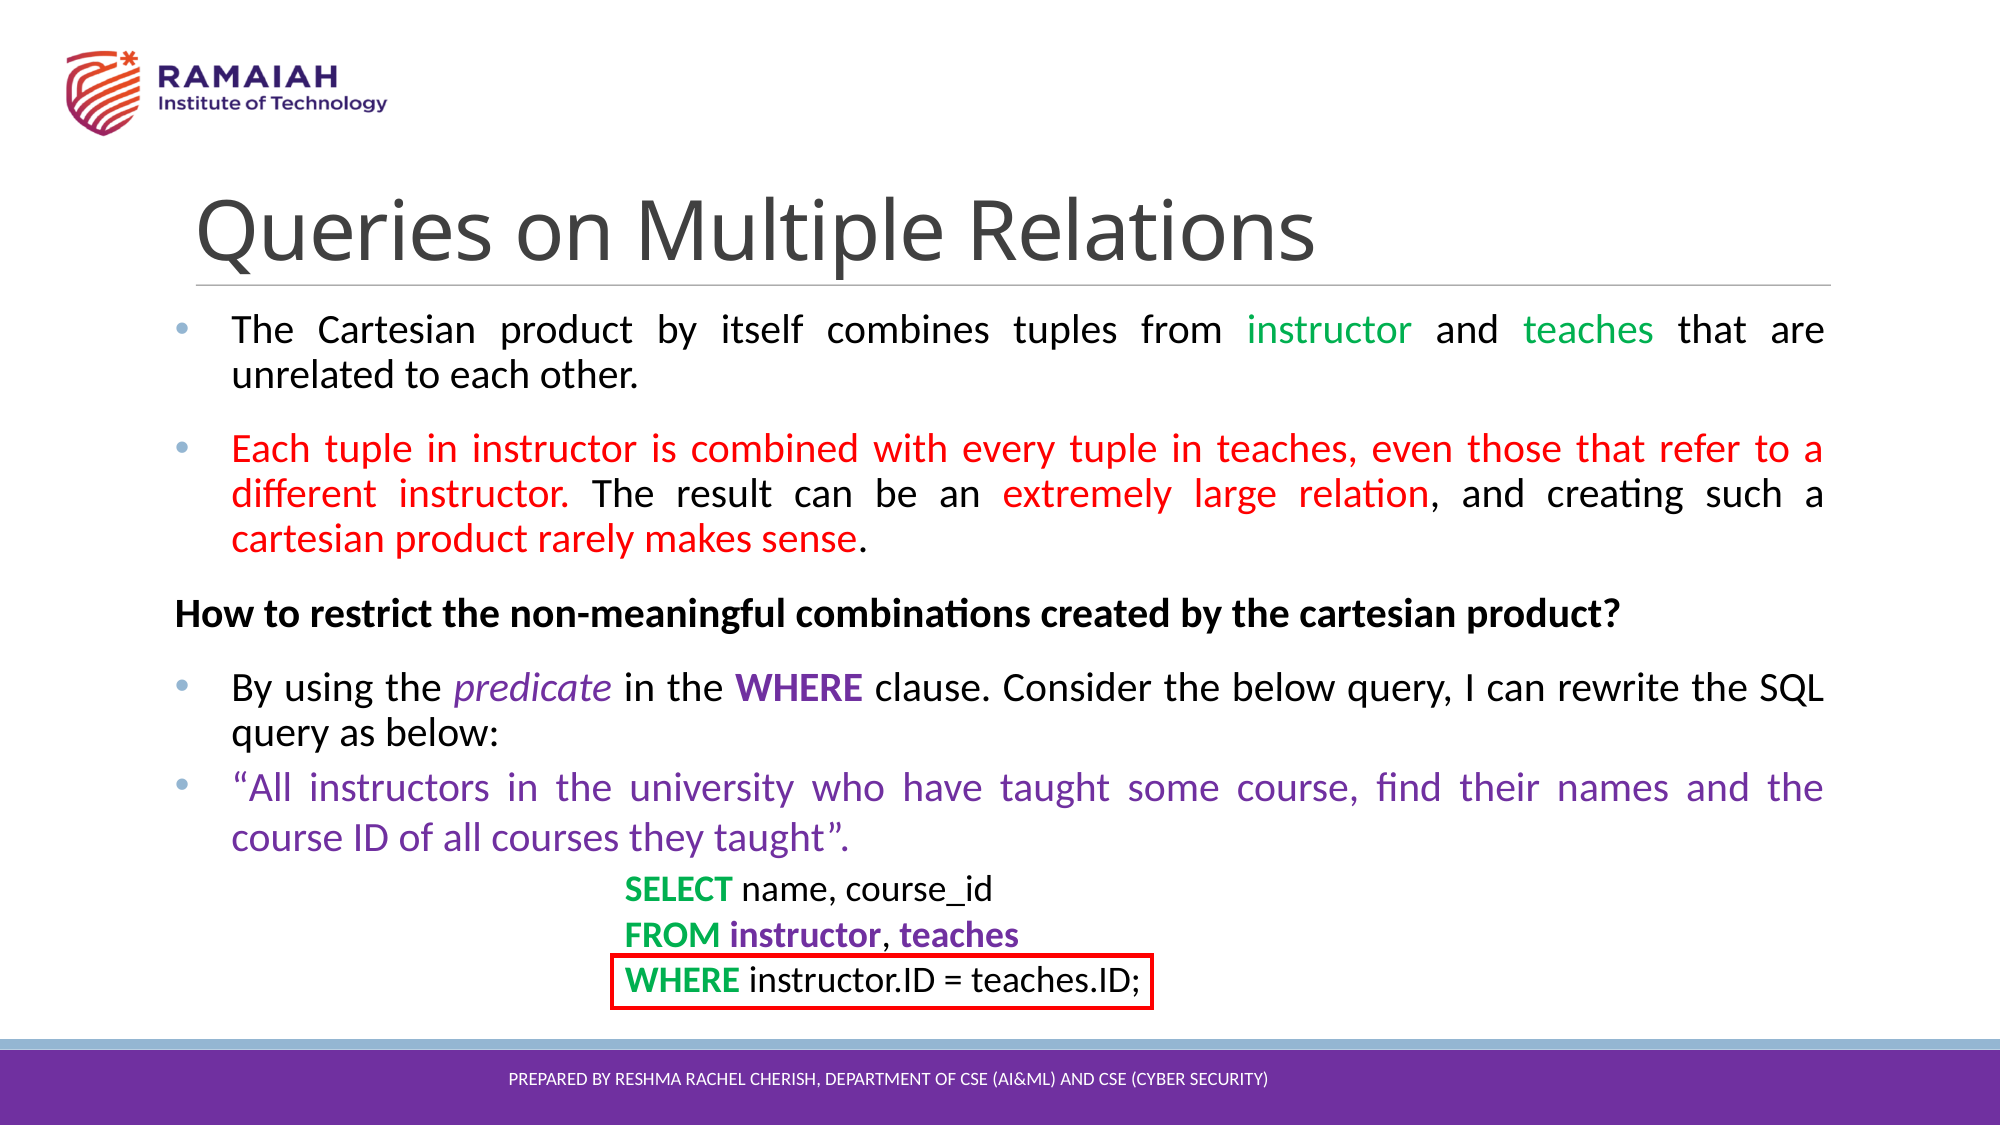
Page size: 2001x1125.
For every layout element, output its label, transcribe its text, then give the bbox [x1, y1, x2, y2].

text_box Prepared By reshma Rachel cherish, Department of CSE (ai&ml) and CSE (Cyber security) [388, 1059, 1389, 1097]
text_box The Cartesian product by itself combines tuples from instructor and teaches that are unrelated to each other. Each tuple in instructor is combined with every tuple in teaches, even those that refer to a different instructor. The result can be an extremely large relation, and creating such a cartesian product rarely makes sense. How to restrict the non-meaningful combinations created by the cartesian product? By using the predicate in the WHERE clause. Consider the below query, I can rewrite the SQL query as below: “All instructors in the university who have taught some course, find their names and the course ID of all courses they taught”. SELECT name, course_id FROM instructor, teaches WHERE instructor.ID = teaches.ID; [175, 300, 1825, 961]
text_box Queries on Multiple Relations [180, 47, 1830, 285]
text_box [610, 953, 1154, 1010]
picture [28, 5, 429, 166]
